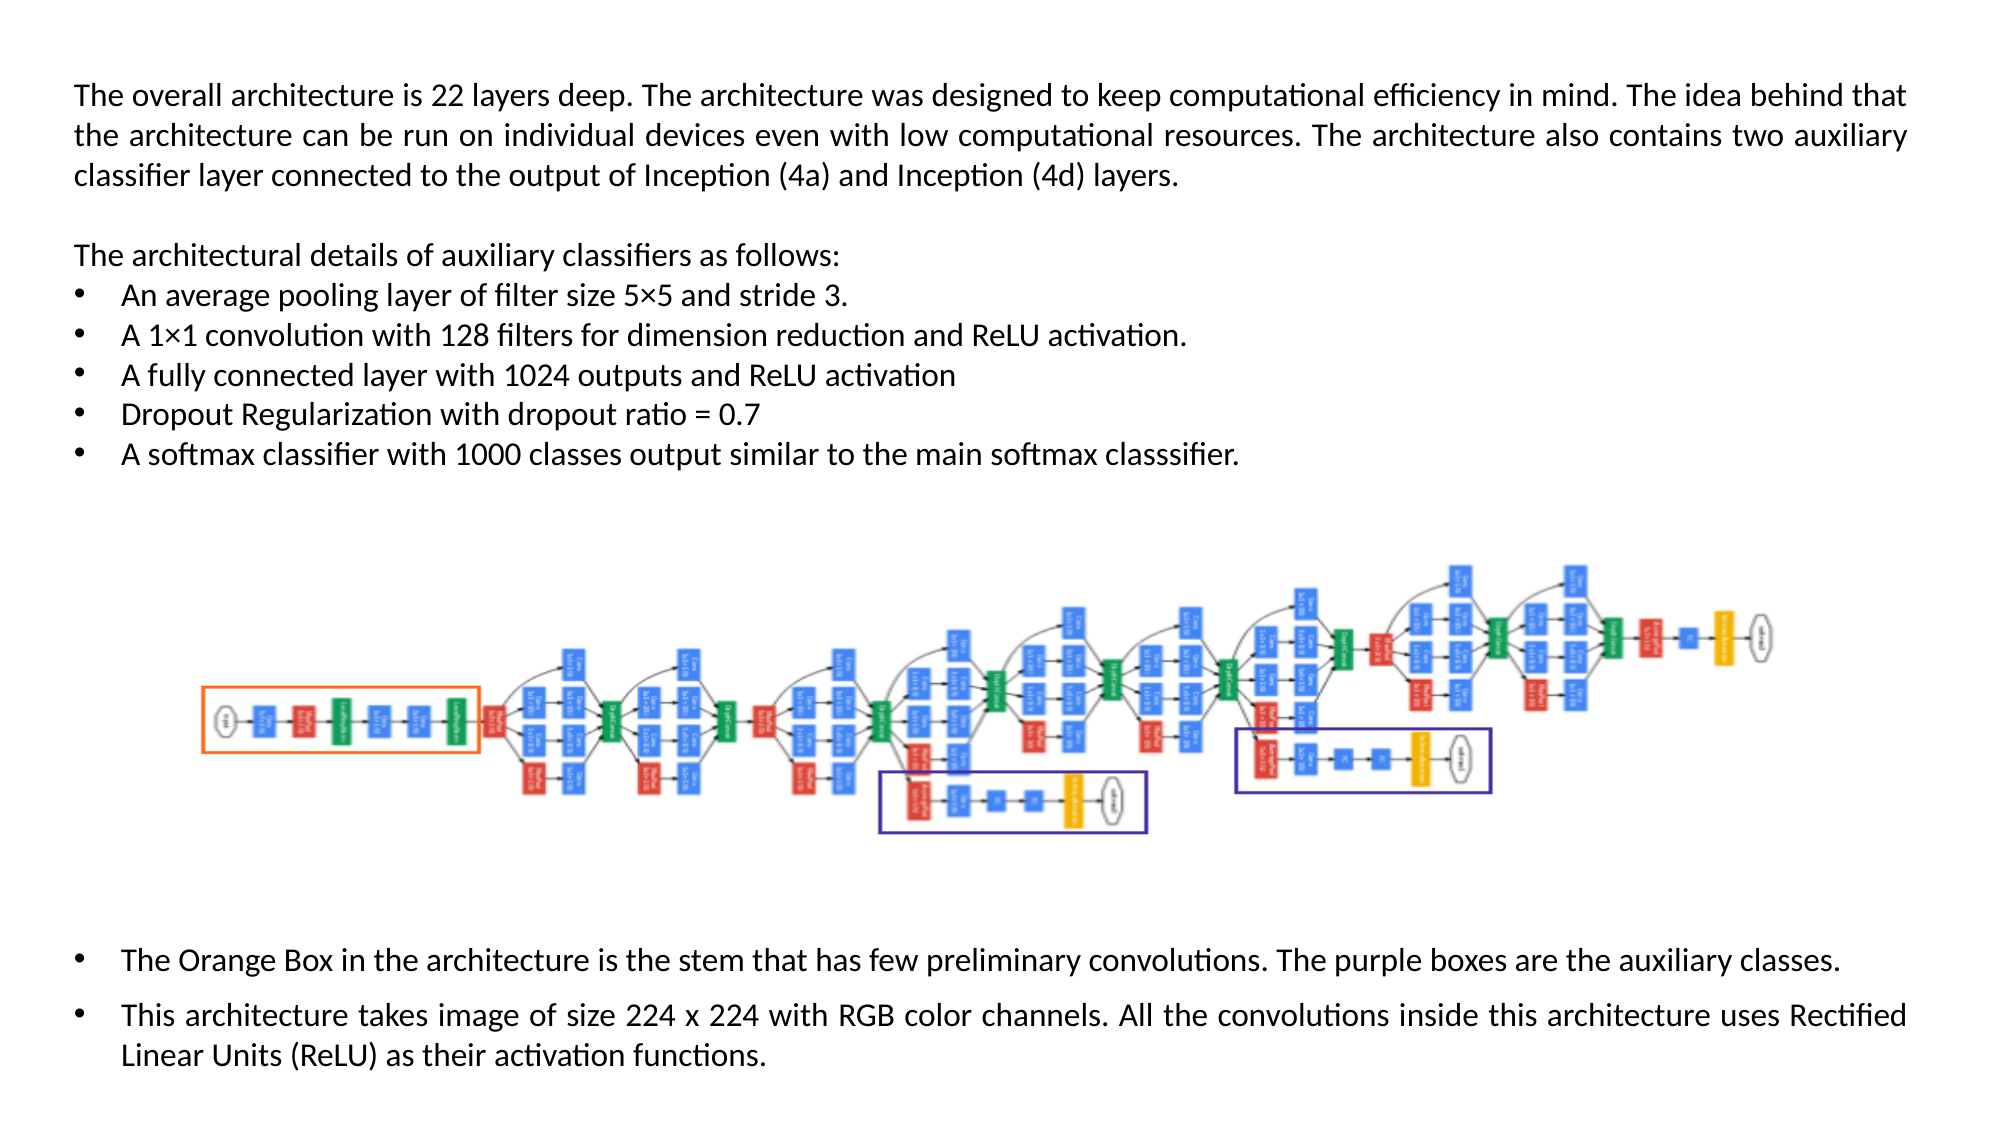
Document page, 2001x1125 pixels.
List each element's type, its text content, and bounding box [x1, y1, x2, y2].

text_box This architecture takes image of size 224 x 224 with RGB color channels. All the convolutions inside this architecture uses Rectified Linear Units (ReLU) as their activation functions. [59, 985, 1926, 1081]
text_box The overall architecture is 22 layers deep. The architecture was designed to keep computational efficiency in mind. The idea behind that the architecture can be run on individual devices even with low computational resources. The architecture also contains two auxiliary classifier layer connected to the output of Inception (4a) and Inception (4d) layers. The architectural details of auxiliary classifiers as follows: An average pooling layer of filter size 5×5 and stride 3. A 1×1 convolution with 128 filters for dimension reduction and ReLU activation. A fully connected layer with 1024 outputs and ReLU activation Dropout Regularization with dropout ratio = 0.7 A softmax classifier with 1000 classes output similar to the main softmax classsifier. [59, 65, 1926, 480]
text_box The Orange Box in the architecture is the stem that has few preliminary convolutions. The purple boxes are the auxiliary classes. [59, 930, 1866, 985]
picture [190, 484, 1810, 931]
